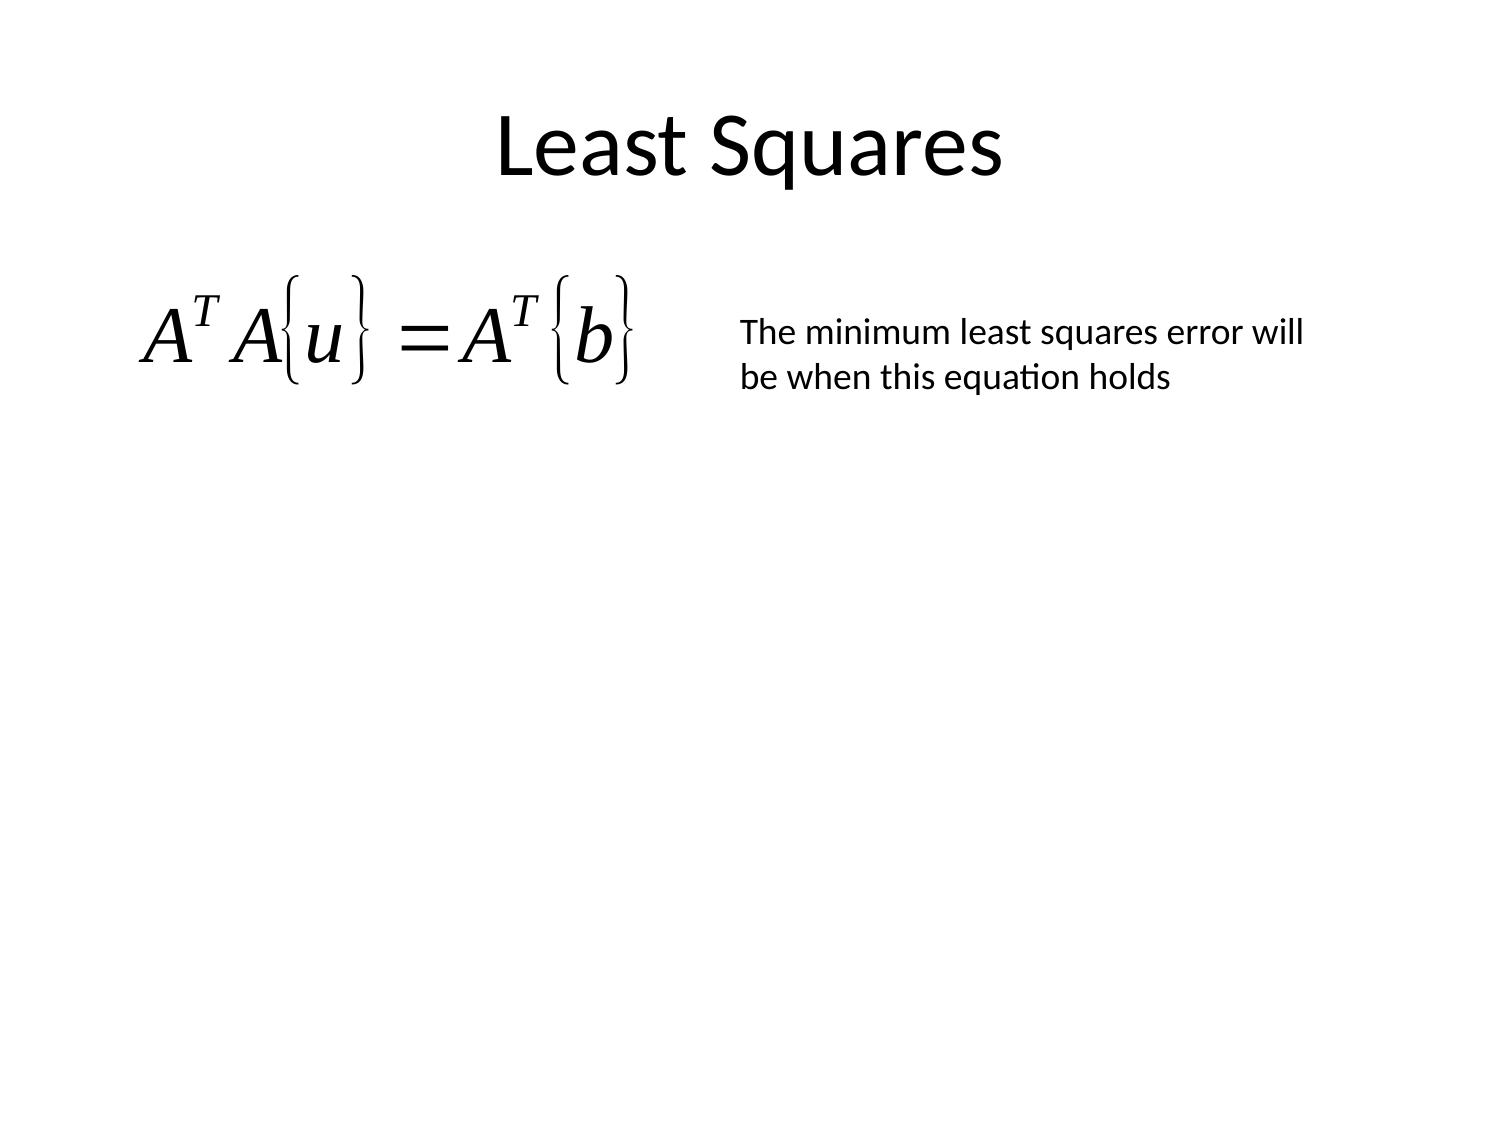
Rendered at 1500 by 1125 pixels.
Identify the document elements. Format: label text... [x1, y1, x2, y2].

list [124, 274, 654, 396]
text_box The minimum least squares error will be when this equation holds [725, 299, 1350, 405]
title Least Squares [75, 45, 1425, 233]
